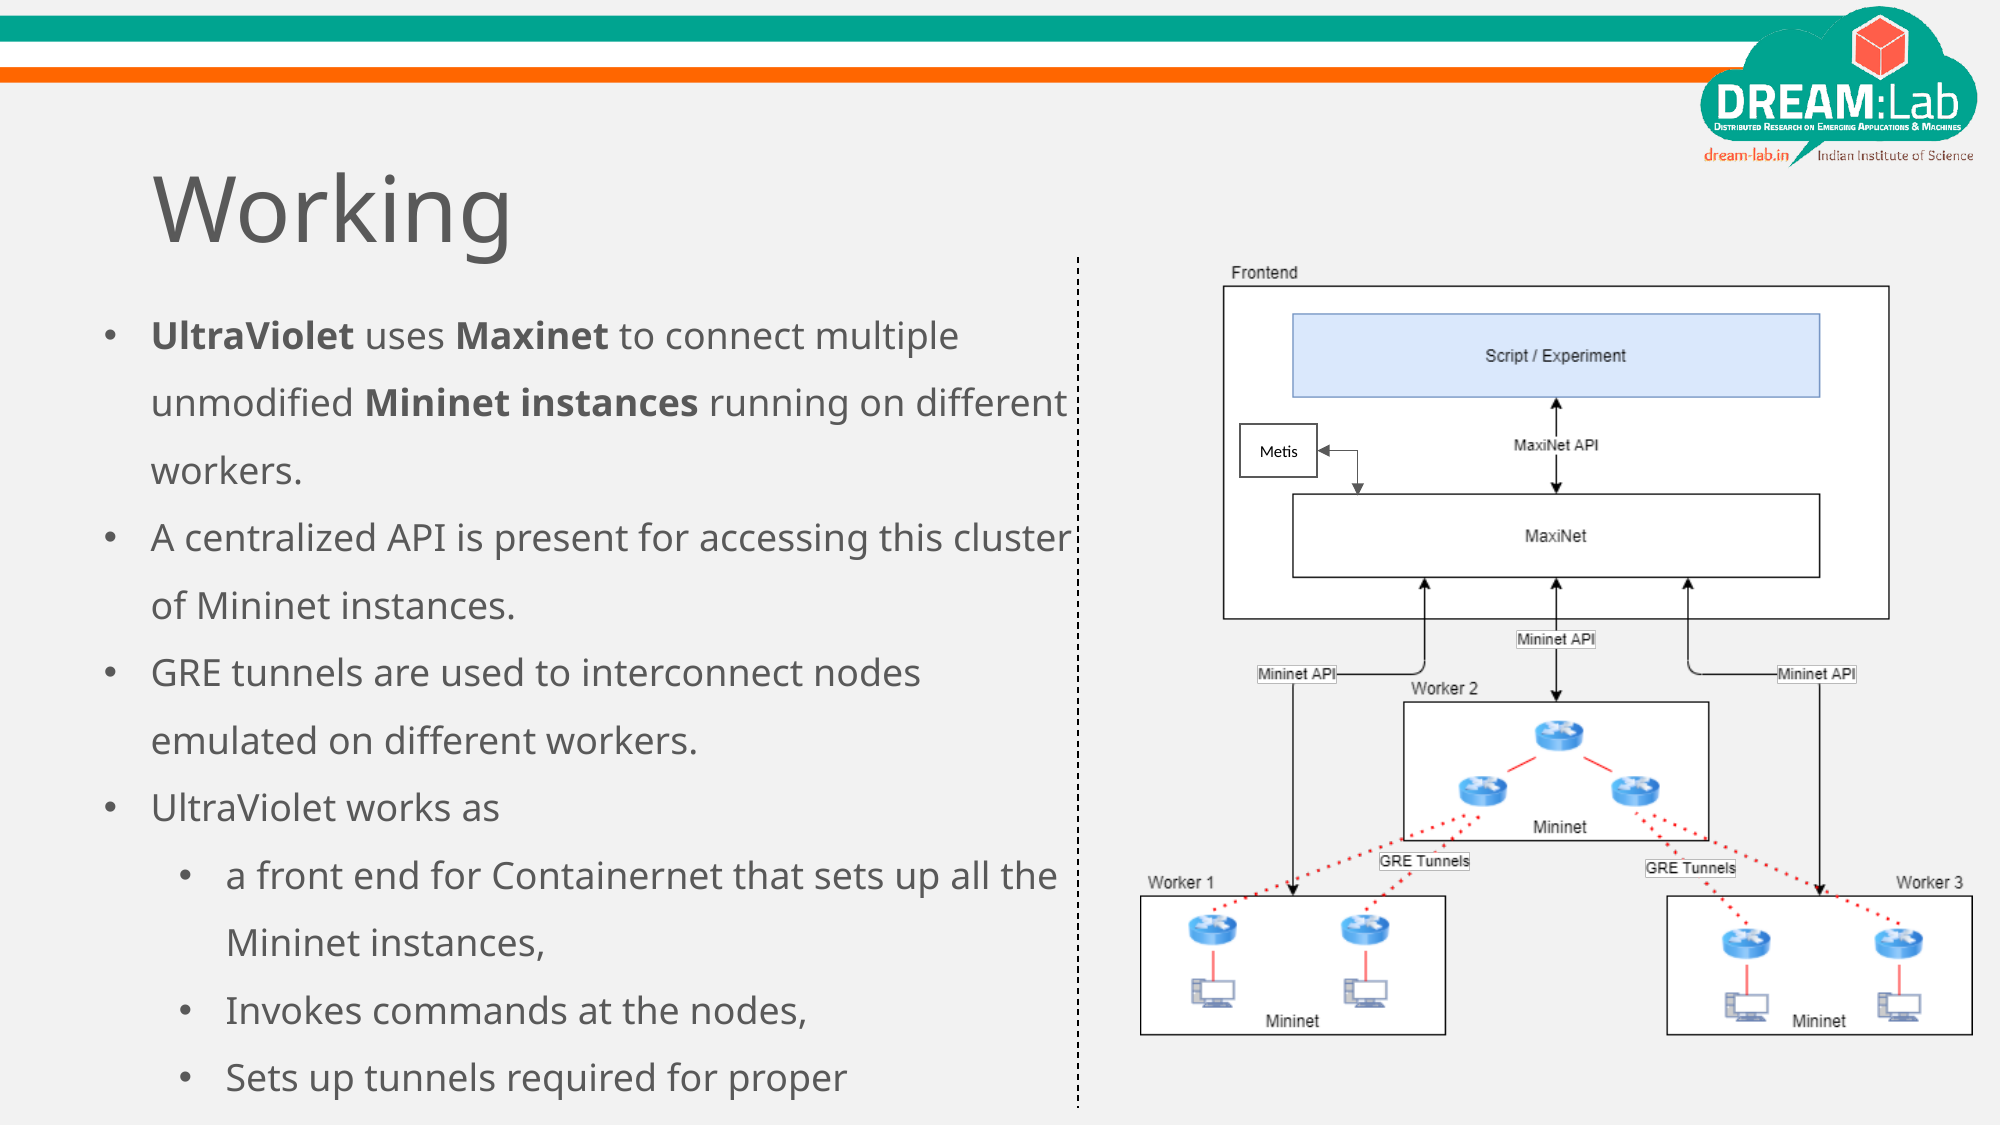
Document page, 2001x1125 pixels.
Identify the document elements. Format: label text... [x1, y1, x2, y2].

text_box UltraViolet uses Maxinet to connect multiple unmodified Mininet instances running on different workers. A centralized API is present for accessing this cluster of Mininet instances. GRE tunnels are used to interconnect nodes emulated on different workers. UltraViolet works as a front end for Containernet that sets up all the Mininet instances, Invokes commands at the nodes, Sets up tunnels required for proper connectivity. [88, 281, 1089, 1125]
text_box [1317, 450, 1358, 496]
picture [1140, 258, 1973, 1037]
picture [1694, 0, 1986, 237]
title Working [137, 130, 1863, 297]
